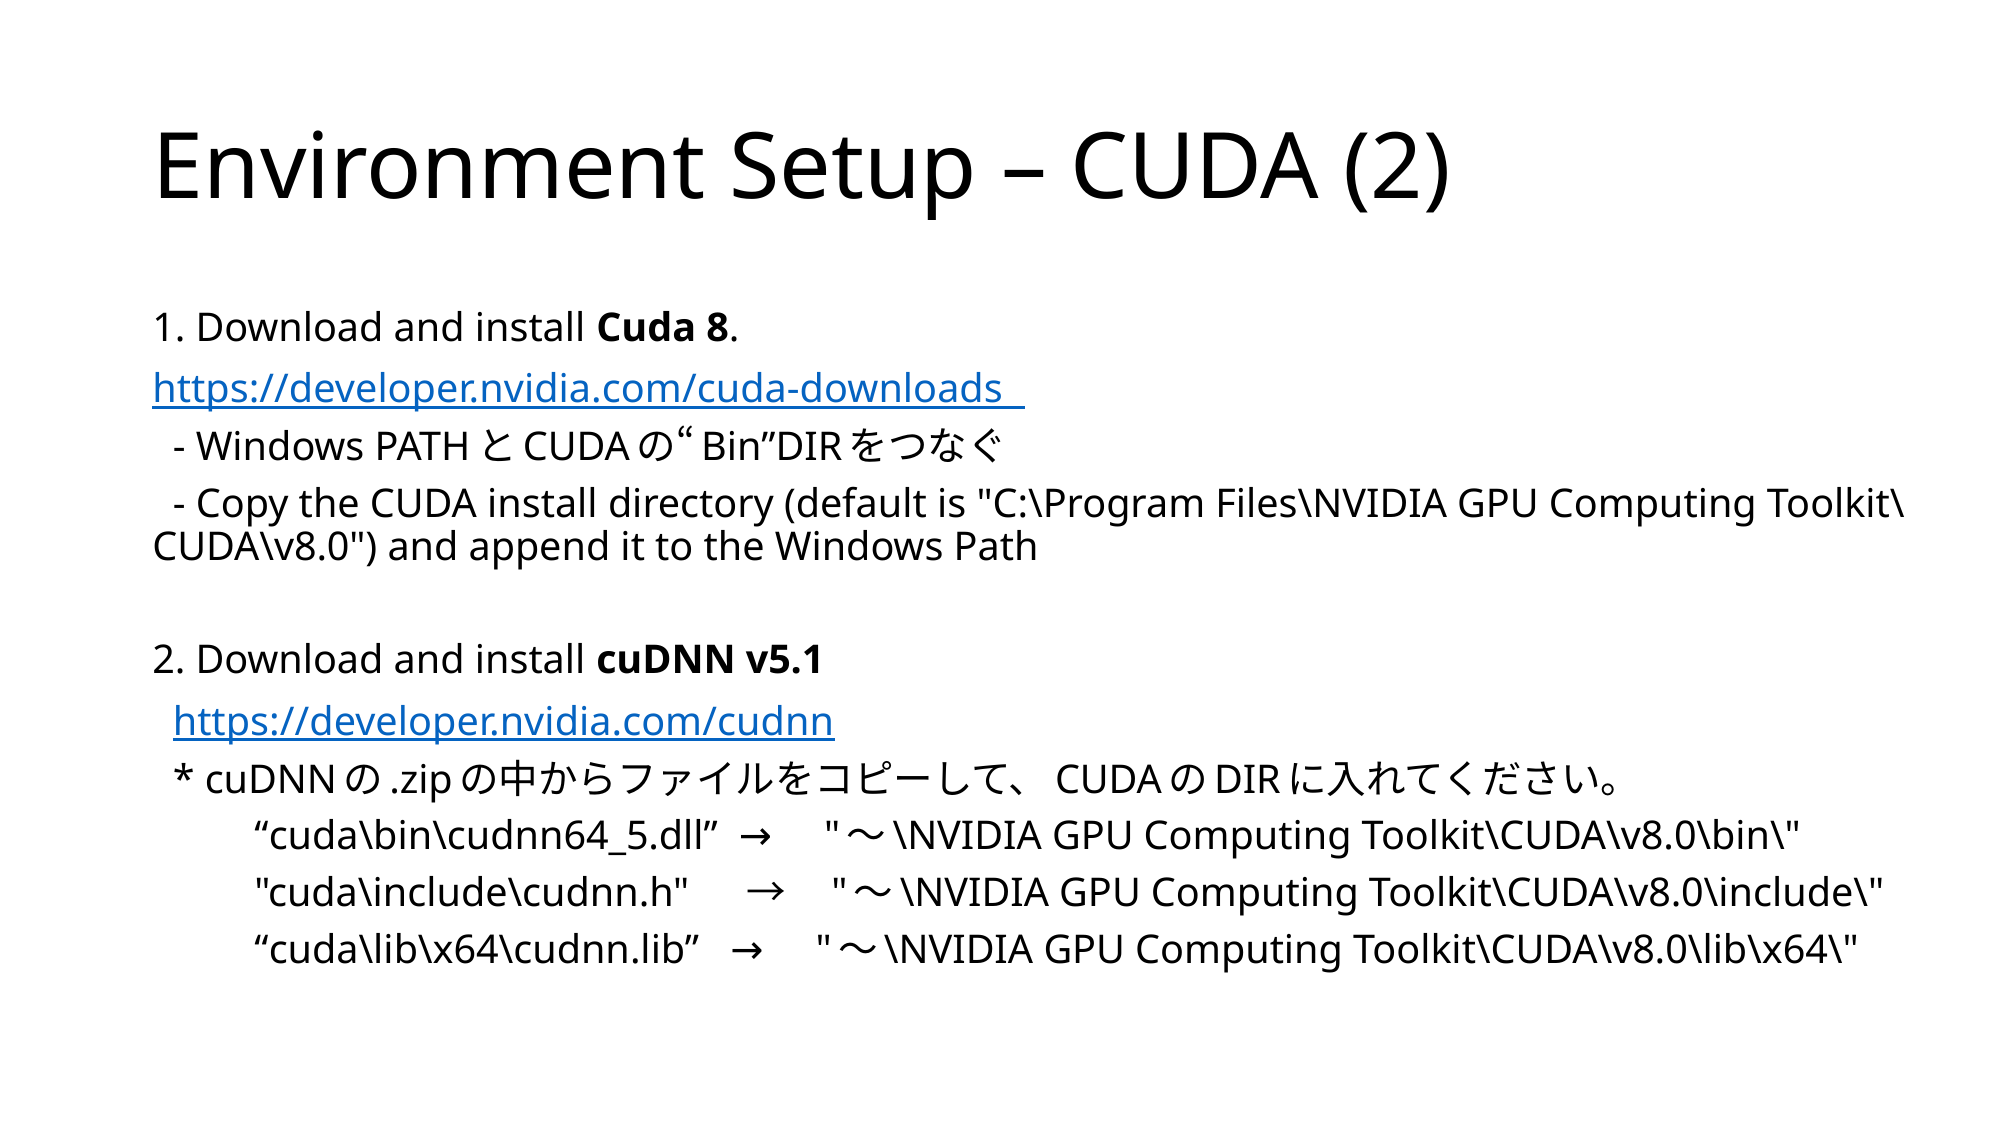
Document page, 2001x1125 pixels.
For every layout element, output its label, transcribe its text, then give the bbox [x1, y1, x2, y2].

list 1. Download and install Cuda 8. https://developer.nvidia.com/cuda-downloads - Windows PATHとCUDAの“Bin”DIRをつなぐ - Copy the CUDA install directory (default is "C:\Program Files\NVIDIA GPU Computing Toolkit\CUDA\v8.0") and append it to the Windows Path 2. Download and install cuDNN v5.1 https://developer.nvidia.com/cudnn * cuDNNの.zipの中からファイルをコピーして、CUDAのDIRに入れてください。 “cuda\bin\cudnn64_5.dll” → "～\NVIDIA GPU Computing Toolkit\CUDA\v8.0\bin\" "cuda\include\cudnn.h" → "～\NVIDIA GPU Computing Toolkit\CUDA\v8.0\include\" “cuda\lib\x64\cudnn.lib” → "～\NVIDIA GPU Computing Toolkit\CUDA\v8.0\lib\x64\" [137, 299, 1923, 1014]
title Environment Setup – CUDA (2) [137, 59, 1863, 278]
